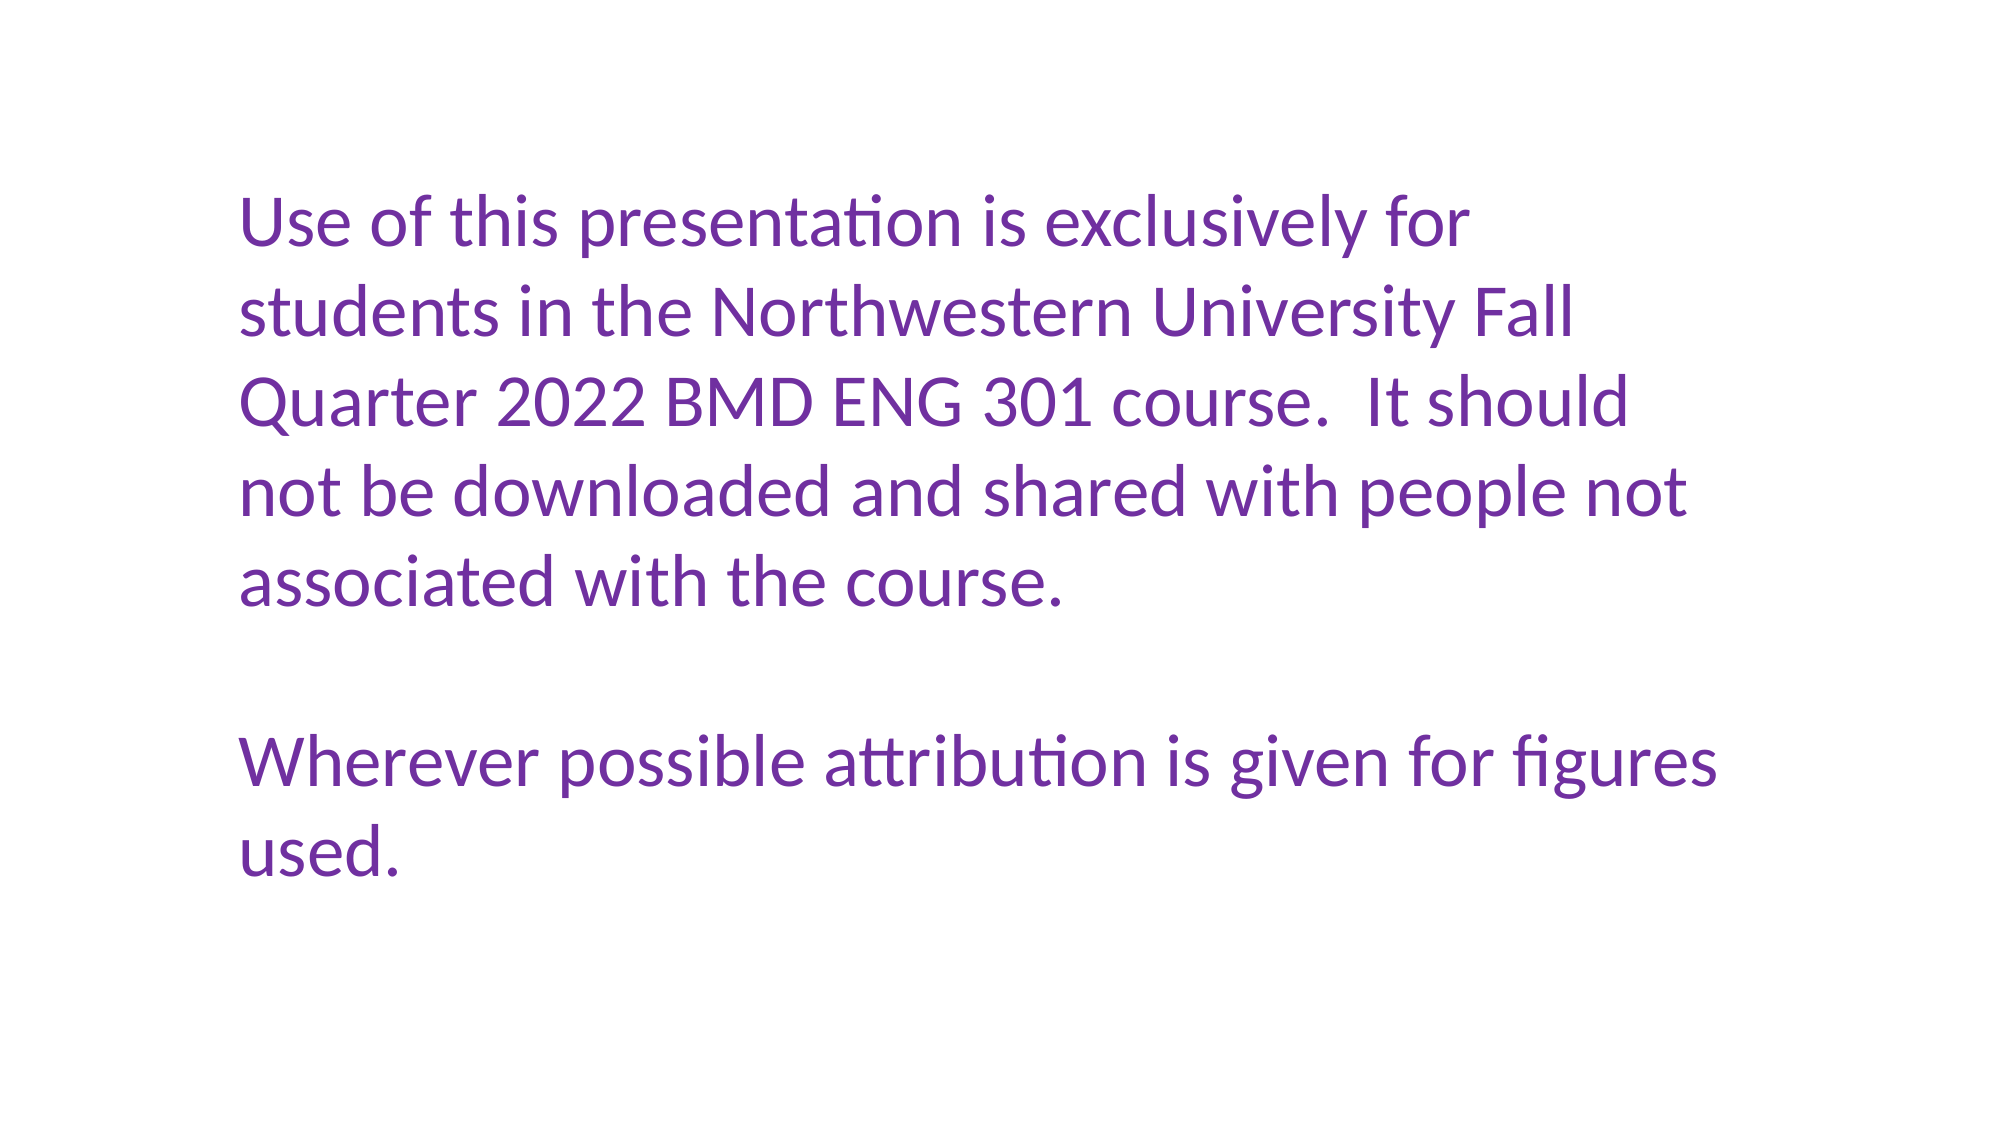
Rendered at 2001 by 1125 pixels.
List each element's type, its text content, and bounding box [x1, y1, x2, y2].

text_box Use of this presentation is exclusively for students in the Northwestern University Fall Quarter 2022 BMD ENG 301 course. It should not be downloaded and shared with people not associated with the course. Wherever possible attribution is given for figures used. [223, 74, 1752, 899]
